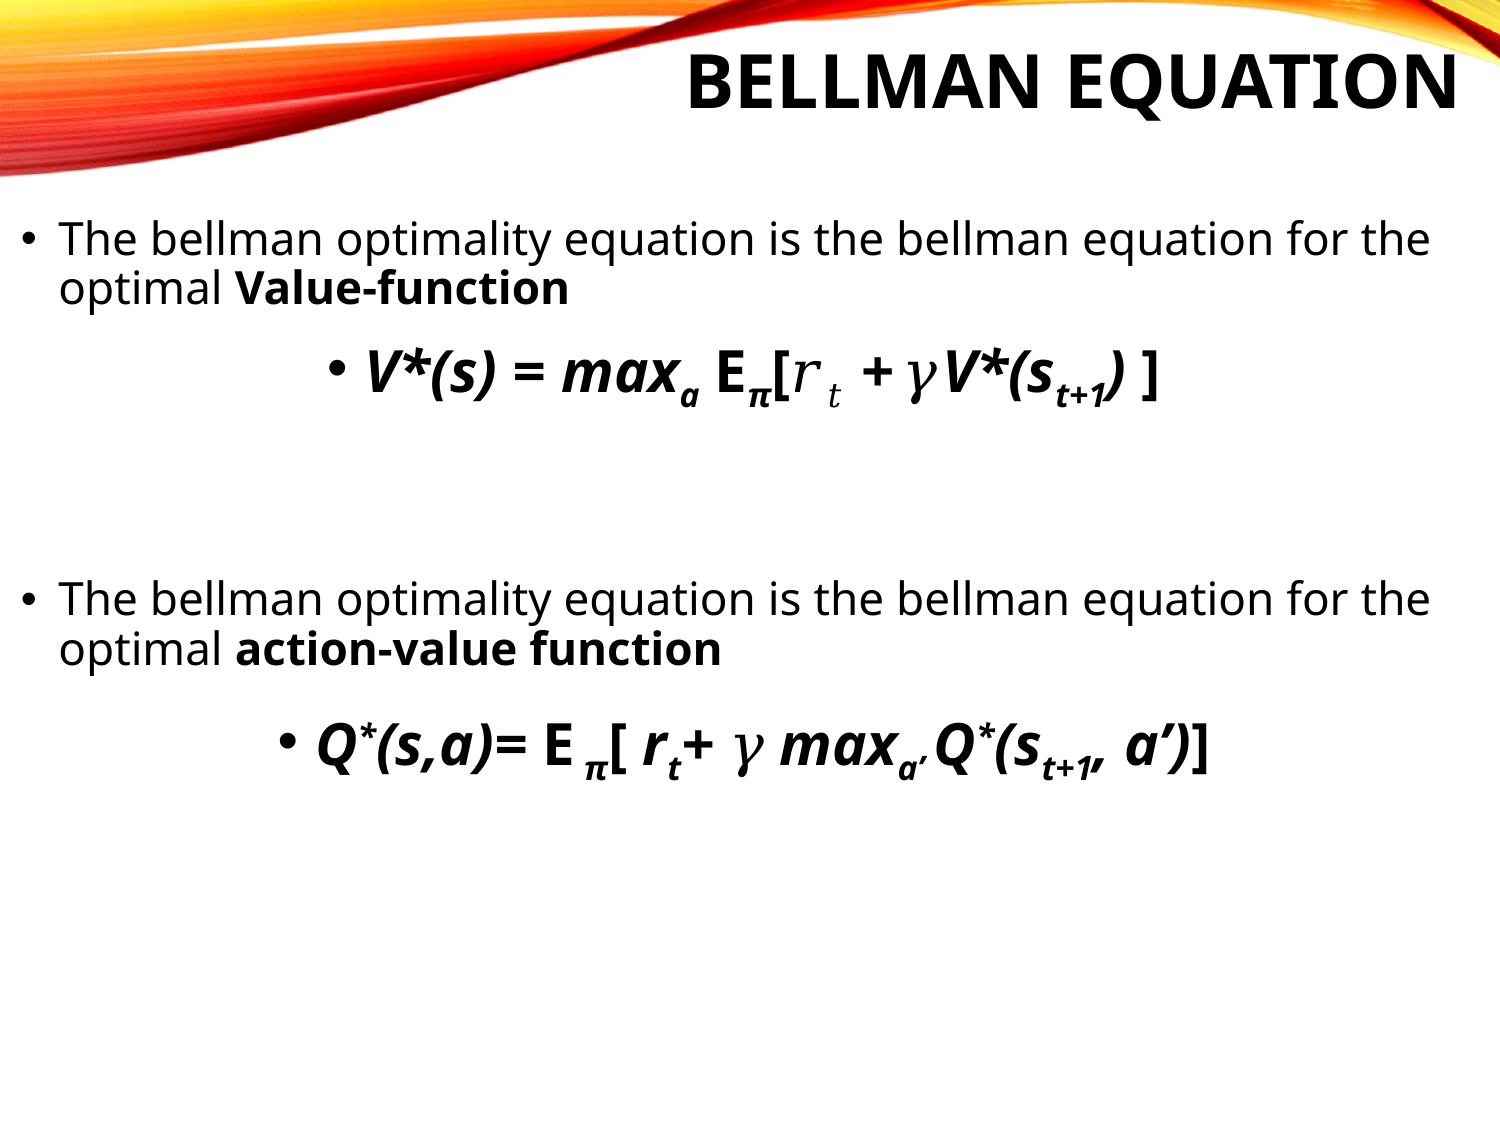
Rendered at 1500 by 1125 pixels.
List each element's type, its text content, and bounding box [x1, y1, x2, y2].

title Bellman equation [194, 19, 1478, 149]
picture [0, 0, 1500, 178]
list The bellman optimality equation is the bellman equation for the optimal Value-function V*(s) = maxa Eπ[𝑟𝑡 + 𝛾V*(st+1) ] The bellman optimality equation is the bellman equation for the optimal action-value function Q*(s,a)= E π[ rt+ 𝛾 maxa’ Q*(st+1, a’)] [5, 208, 1483, 1118]
